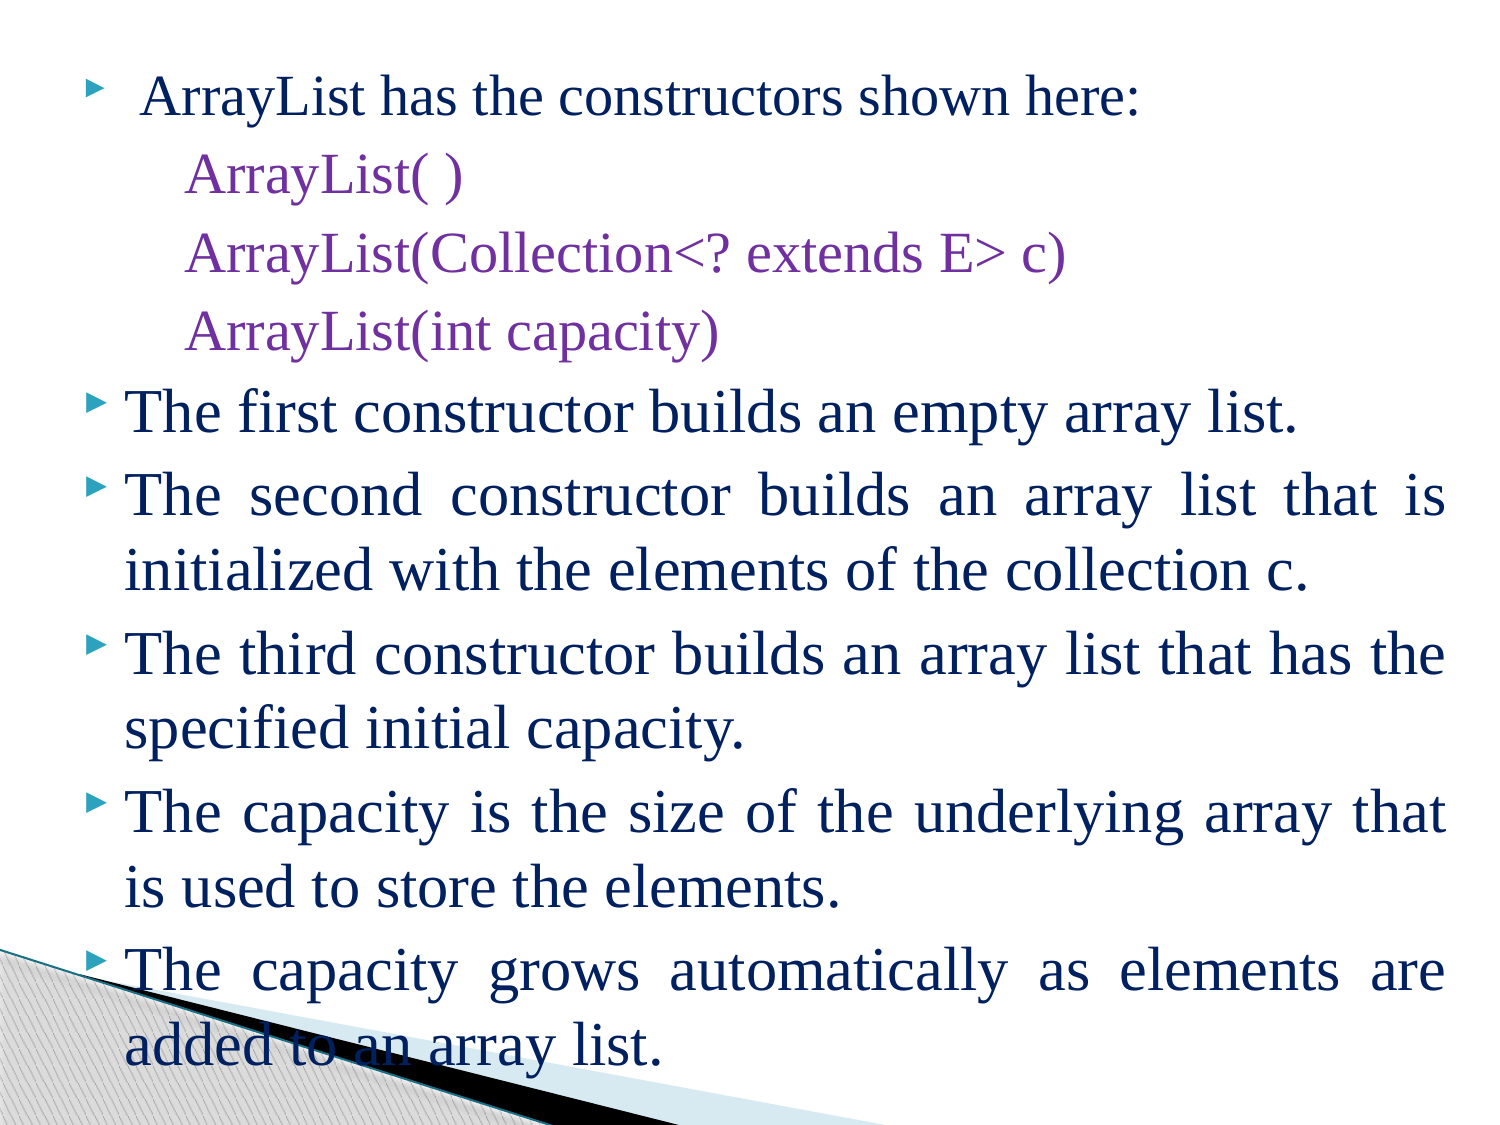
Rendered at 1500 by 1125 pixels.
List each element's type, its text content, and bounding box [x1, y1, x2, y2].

list ArrayList has the constructors shown here: ArrayList( ) ArrayList(Collection<? extends E> c) ArrayList(int capacity) The first constructor builds an empty array list. The second constructor builds an array list that is initialized with the elements of the collection c. The third constructor builds an array list that has the specified initial capacity. The capacity is the size of the underlying array that is used to store the elements. The capacity grows automatically as elements are added to an array list. [50, 50, 1463, 1088]
